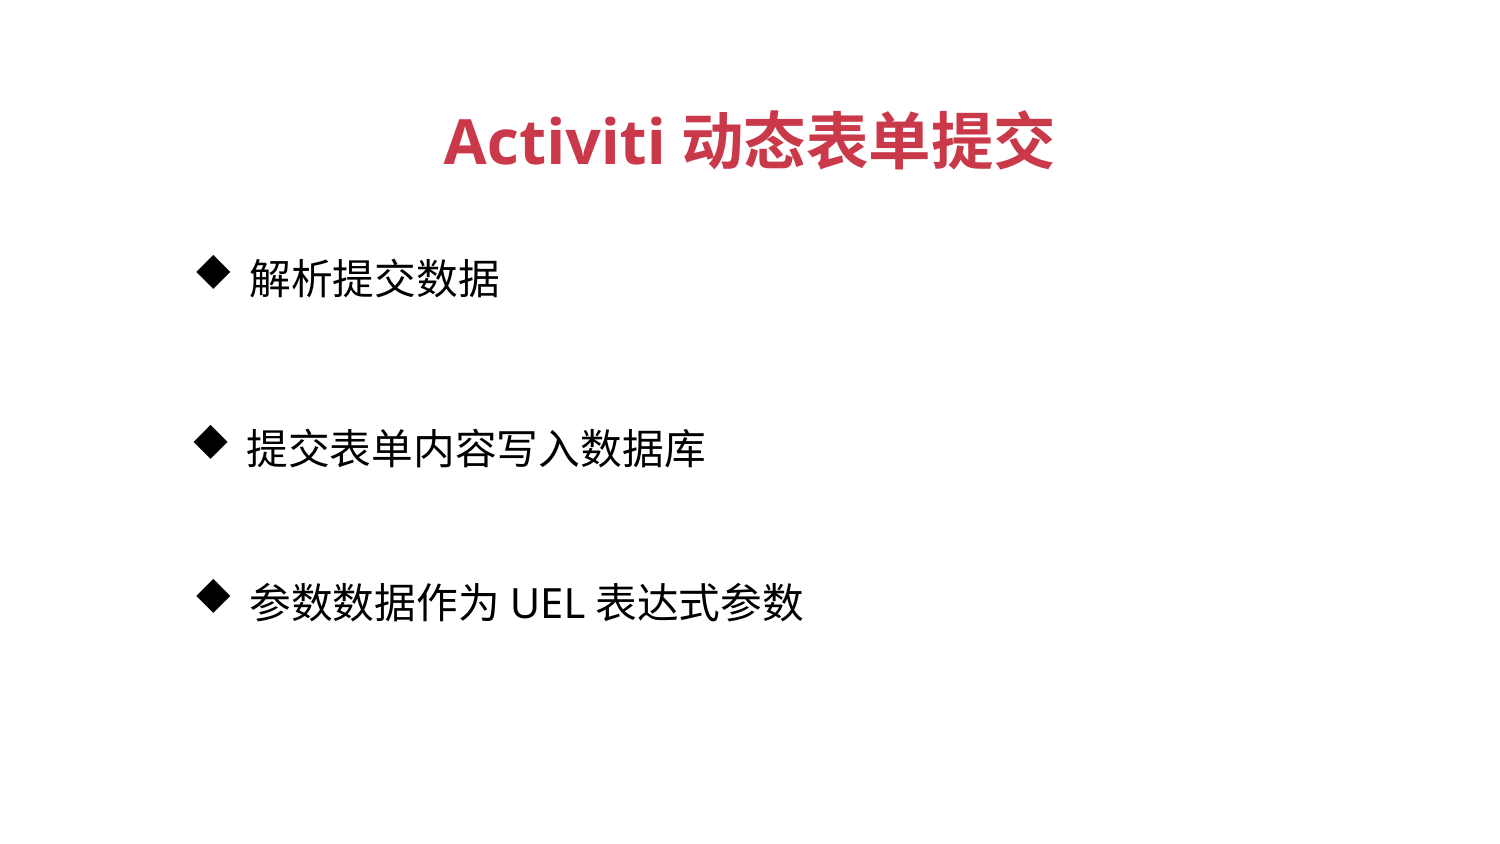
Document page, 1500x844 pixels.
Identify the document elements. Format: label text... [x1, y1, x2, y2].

text_box 解析提交数据 [102, 244, 1500, 310]
text_box Activiti动态表单提交 [428, 94, 1072, 185]
text_box 提交表单内容写入数据库 [100, 415, 1500, 481]
text_box 参数数据作为UEL表达式参数 [102, 569, 1500, 635]
